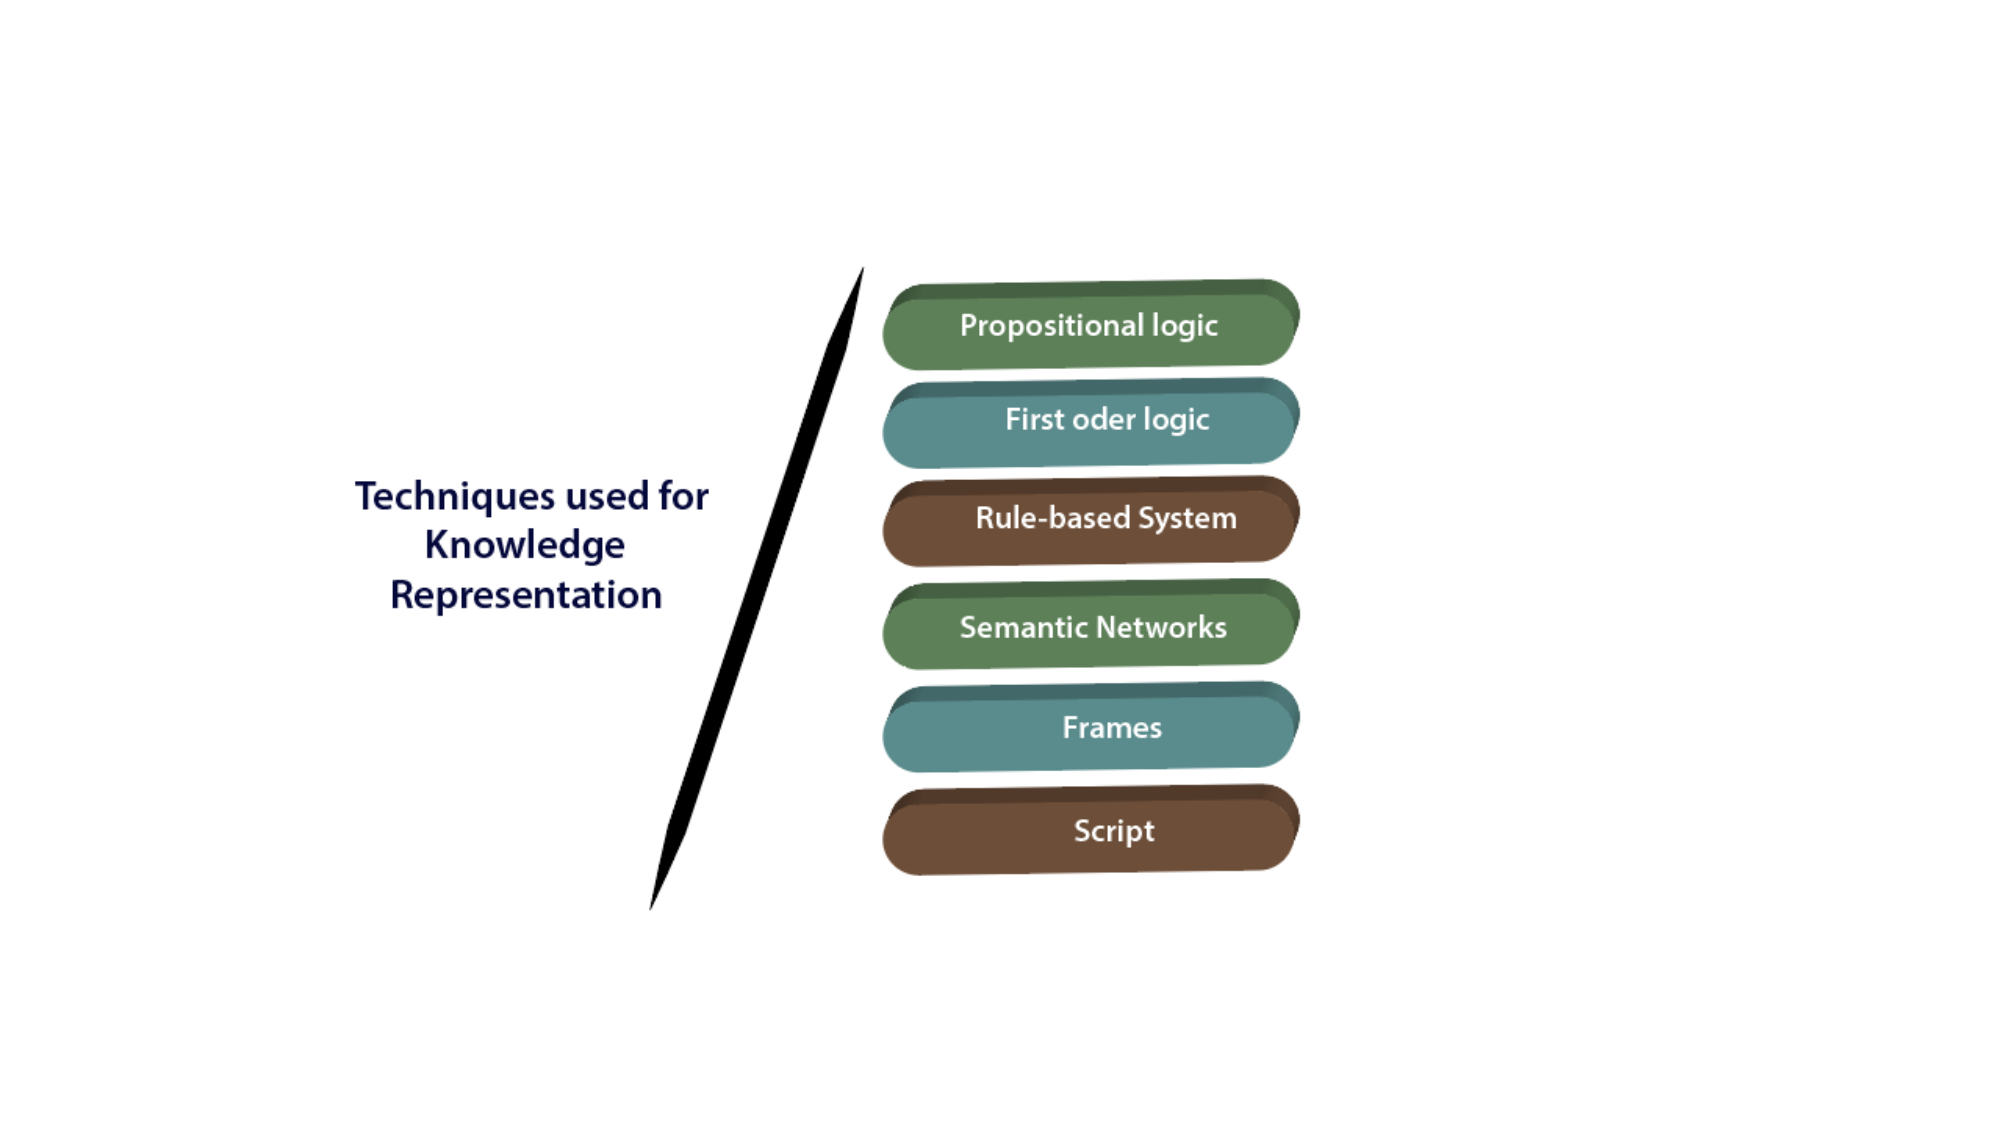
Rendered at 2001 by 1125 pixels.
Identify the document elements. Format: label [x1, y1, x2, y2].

picture [332, 239, 1330, 937]
